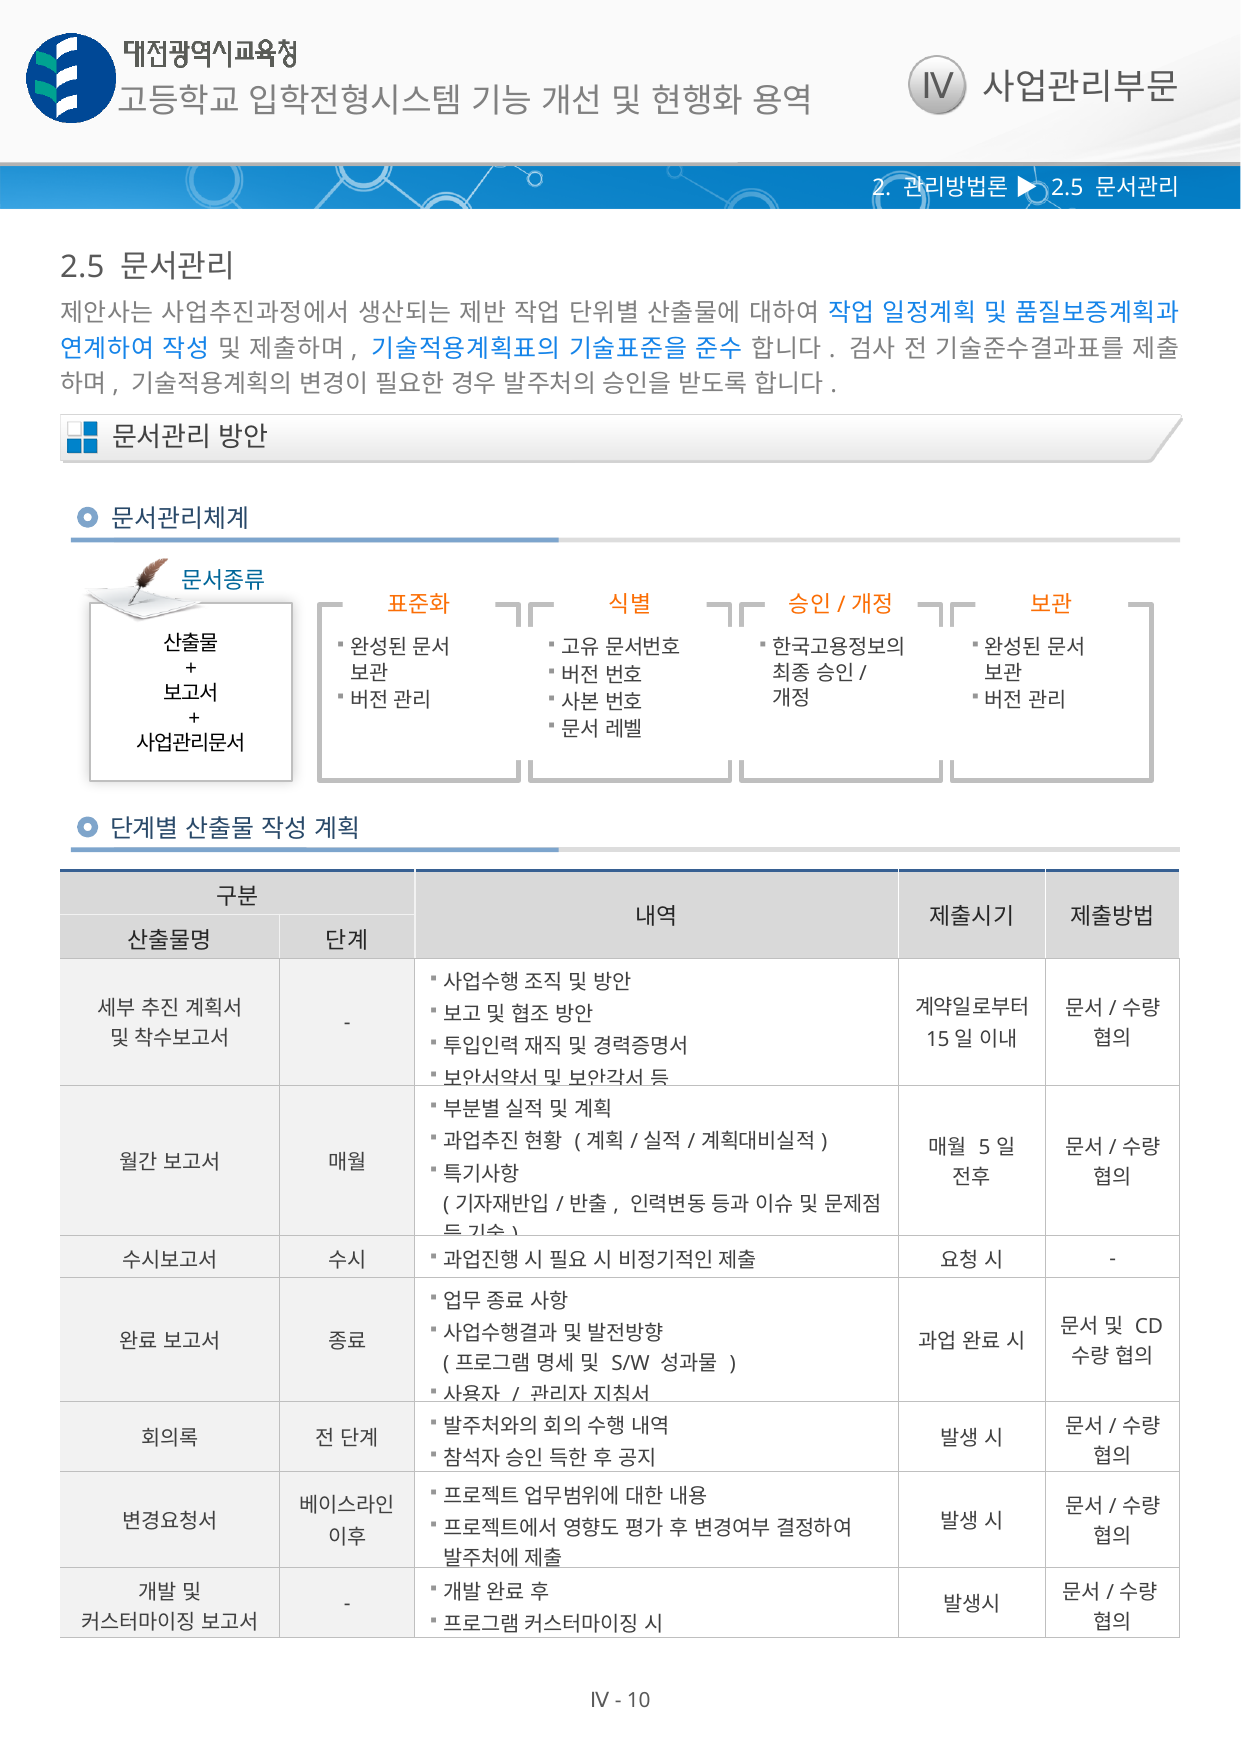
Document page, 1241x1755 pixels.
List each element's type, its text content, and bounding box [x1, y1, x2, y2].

table_cell 발생 시 [899, 1472, 1045, 1567]
table_cell 월간 보고서 [60, 1086, 279, 1235]
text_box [70, 804, 1181, 851]
table_header 제출방법 [1046, 872, 1179, 958]
table_cell 매월 5일 전후 [899, 1086, 1045, 1235]
table_cell 세부 추진 계획서 및 착수보고서 [60, 959, 279, 1085]
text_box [70, 494, 1181, 541]
table_cell 사업수행 조직 및 방안 보고 및 협조 방안 투입인력 재직 및 경력증명서 보안서약서 및 보안각서 등 [415, 959, 898, 1085]
table_cell - [1046, 1236, 1179, 1277]
text_box 2. 관리방법론 ▶ 2.5 문서관리 [421, 172, 1181, 200]
picture [26, 33, 116, 123]
table_cell 문서/수량 협의 [1046, 959, 1179, 1085]
table_cell 문서/수량 협의 [1046, 1472, 1179, 1567]
table_cell - [280, 1568, 414, 1637]
table_cell 문서 및 CD수량 협의 [1046, 1278, 1179, 1401]
table_cell 개발 및 커스터마이징 보고서 [60, 1568, 279, 1637]
table_cell 발주처와의 회의 수행 내역 참석자 승인 득한 후 공지 [415, 1402, 898, 1471]
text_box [57, 411, 1183, 463]
table_cell 부분별 실적 및 계획 과업추진 현황 (계획/실적/계획대비실적) 특기사항 (기자재반입/반출, 인력변동 등과 이슈 및 문제점 등 기술) [415, 1086, 898, 1235]
table_cell - [280, 959, 414, 1085]
table_header 제출시기 [899, 872, 1045, 958]
table_cell 문서/수량 협의 [1046, 1568, 1179, 1637]
table_cell 수시보고서 [60, 1236, 279, 1277]
table_cell 프로젝트 업무범위에 대한 내용 프로젝트에서 영향도 평가 후 변경여부 결정하여 발주처에 제출 [415, 1472, 898, 1567]
table_cell 변경요청서 [60, 1472, 279, 1567]
table_cell 문서/수량 협의 [1046, 1086, 1179, 1235]
table_header 내역 [416, 872, 898, 958]
table_cell 개발 완료 후 프로그램 커스터마이징 시 [415, 1568, 898, 1637]
table_cell 매월 [280, 1086, 414, 1235]
table_cell 단계 [280, 915, 414, 958]
table_cell 계약일로부터 15일 이내 [899, 959, 1045, 1085]
table_cell 발생시 [899, 1568, 1045, 1637]
table_cell 전 단계 [280, 1402, 414, 1471]
table_cell 산출물명 [60, 915, 279, 958]
table_header 구분 [60, 872, 414, 914]
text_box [81, 549, 1154, 781]
table_cell 베이스라인 이후 [280, 1472, 414, 1567]
table_cell 수시 [280, 1236, 414, 1277]
table_cell 회의록 [60, 1402, 279, 1471]
table_cell 과업 완료 시 [899, 1278, 1045, 1401]
table_cell 문서/수량 협의 [1046, 1402, 1179, 1471]
table_cell 업무 종료 사항 사업수행결과 및 발전방향 (프로그램 명세 및 S/W 성과물 ) 사용자 / 관리자 지침서 [415, 1278, 898, 1401]
table_cell 요청 시 [899, 1236, 1045, 1277]
text_box 2.5 문서관리 제안사는 사업추진과정에서 생산되는 제반 작업 단위별 산출물에 대하여 작업 일정계획 및 품질보증계획과 연계하여 작성 및 제출하며, 기술적용계획표의 기술표준을 준수 합니다. 검사 전 기술준수결과표를 제출 하며, 기술적용계획의 변경이 필요한 경우 발주처의 승인을 받도록 합니다. [60, 245, 1180, 398]
table_cell 발생 시 [899, 1402, 1045, 1471]
table_cell 완료 보고서 [60, 1278, 279, 1401]
picture [0, 0, 1241, 1755]
picture [124, 39, 296, 68]
table_cell 종료 [280, 1278, 414, 1401]
table_cell 과업진행 시 필요 시 비정기적인 제출 [415, 1236, 898, 1277]
